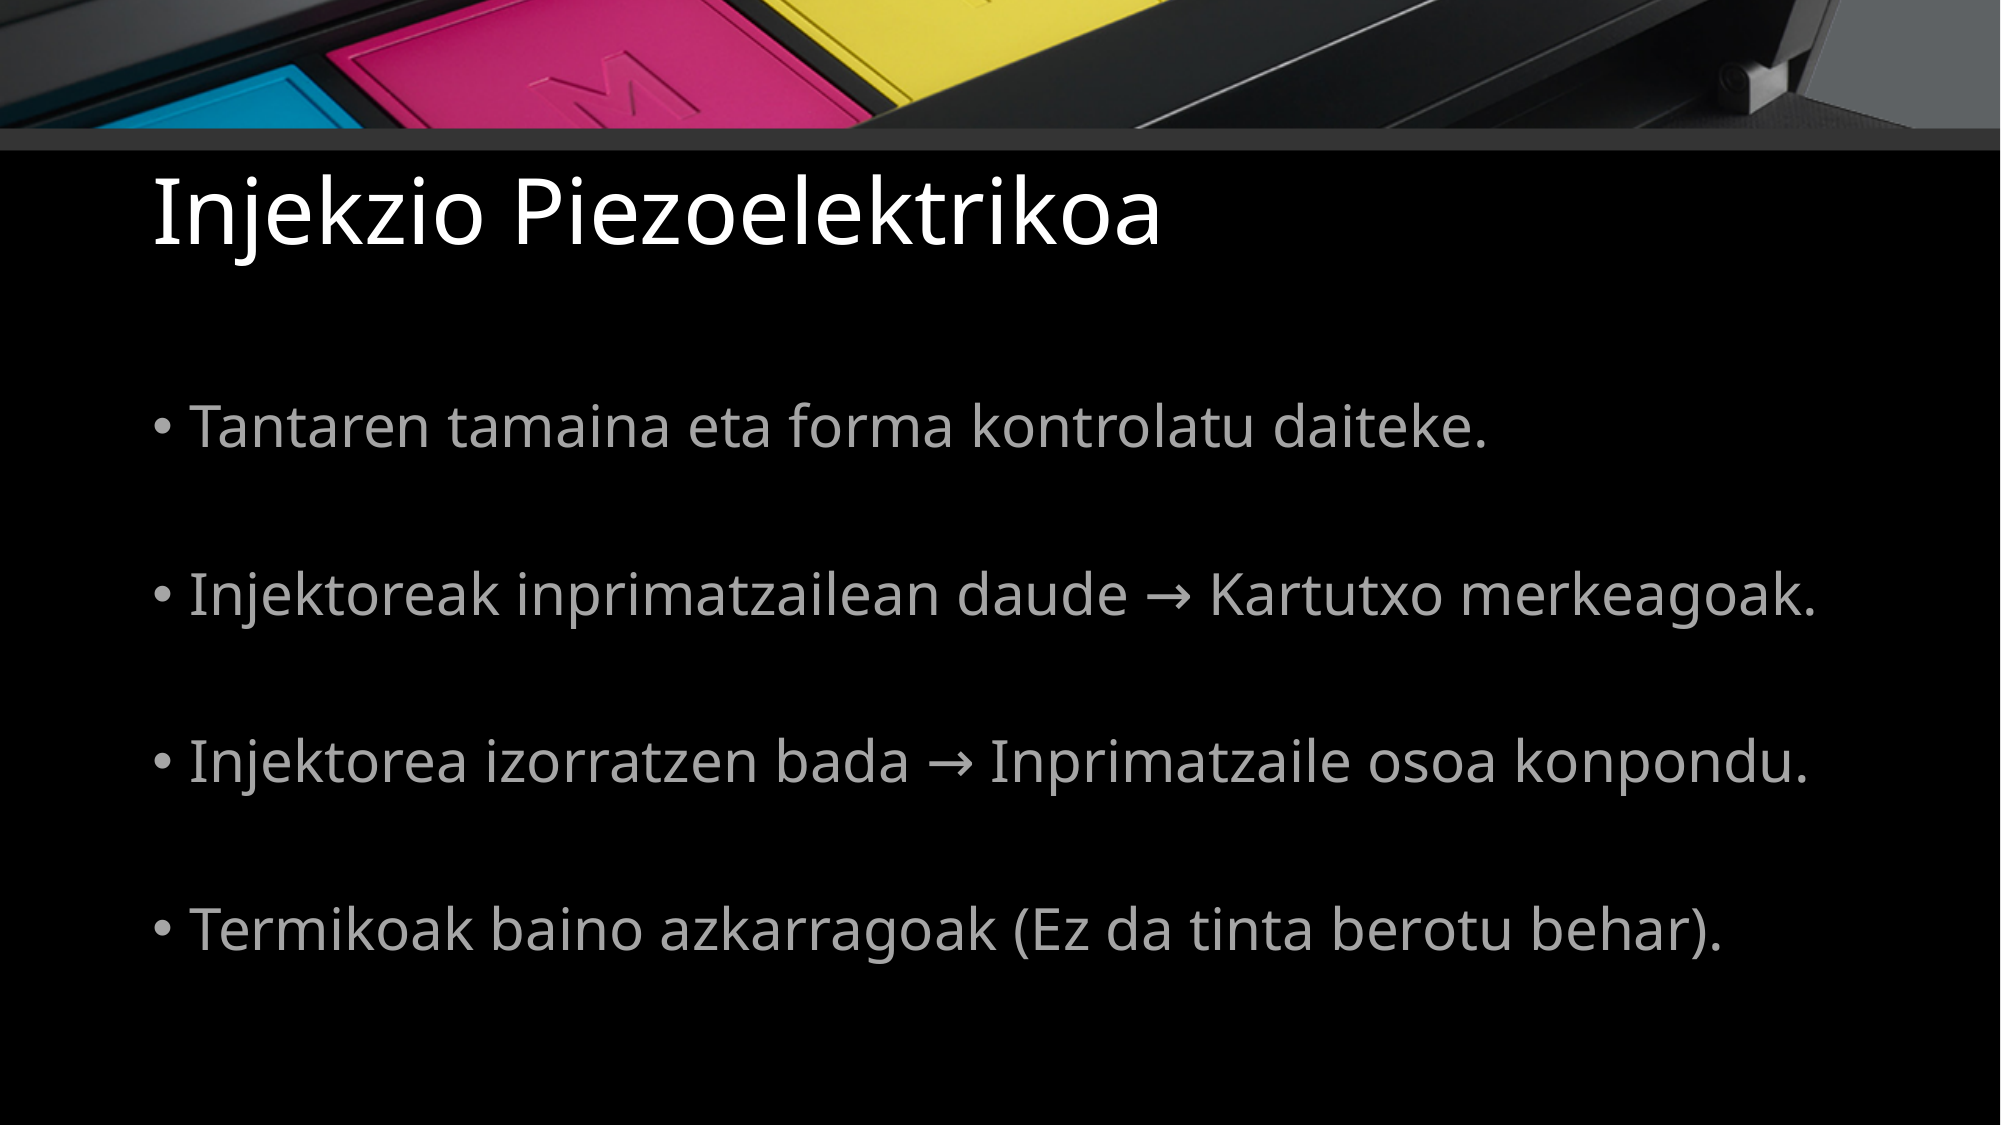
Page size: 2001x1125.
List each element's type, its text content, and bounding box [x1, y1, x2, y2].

list Tantaren tamaina eta forma kontrolatu daiteke. Injektoreak inprimatzailean daude → Kartutxo merkeagoak. Injektorea izorratzen bada → Inprimatzaile osoa konpondu. Termikoak baino azkarragoak (Ez da tinta berotu behar). [137, 299, 1863, 1014]
picture [0, 0, 2001, 1125]
title Injekzio Piezoelektrikoa [137, 149, 1863, 280]
